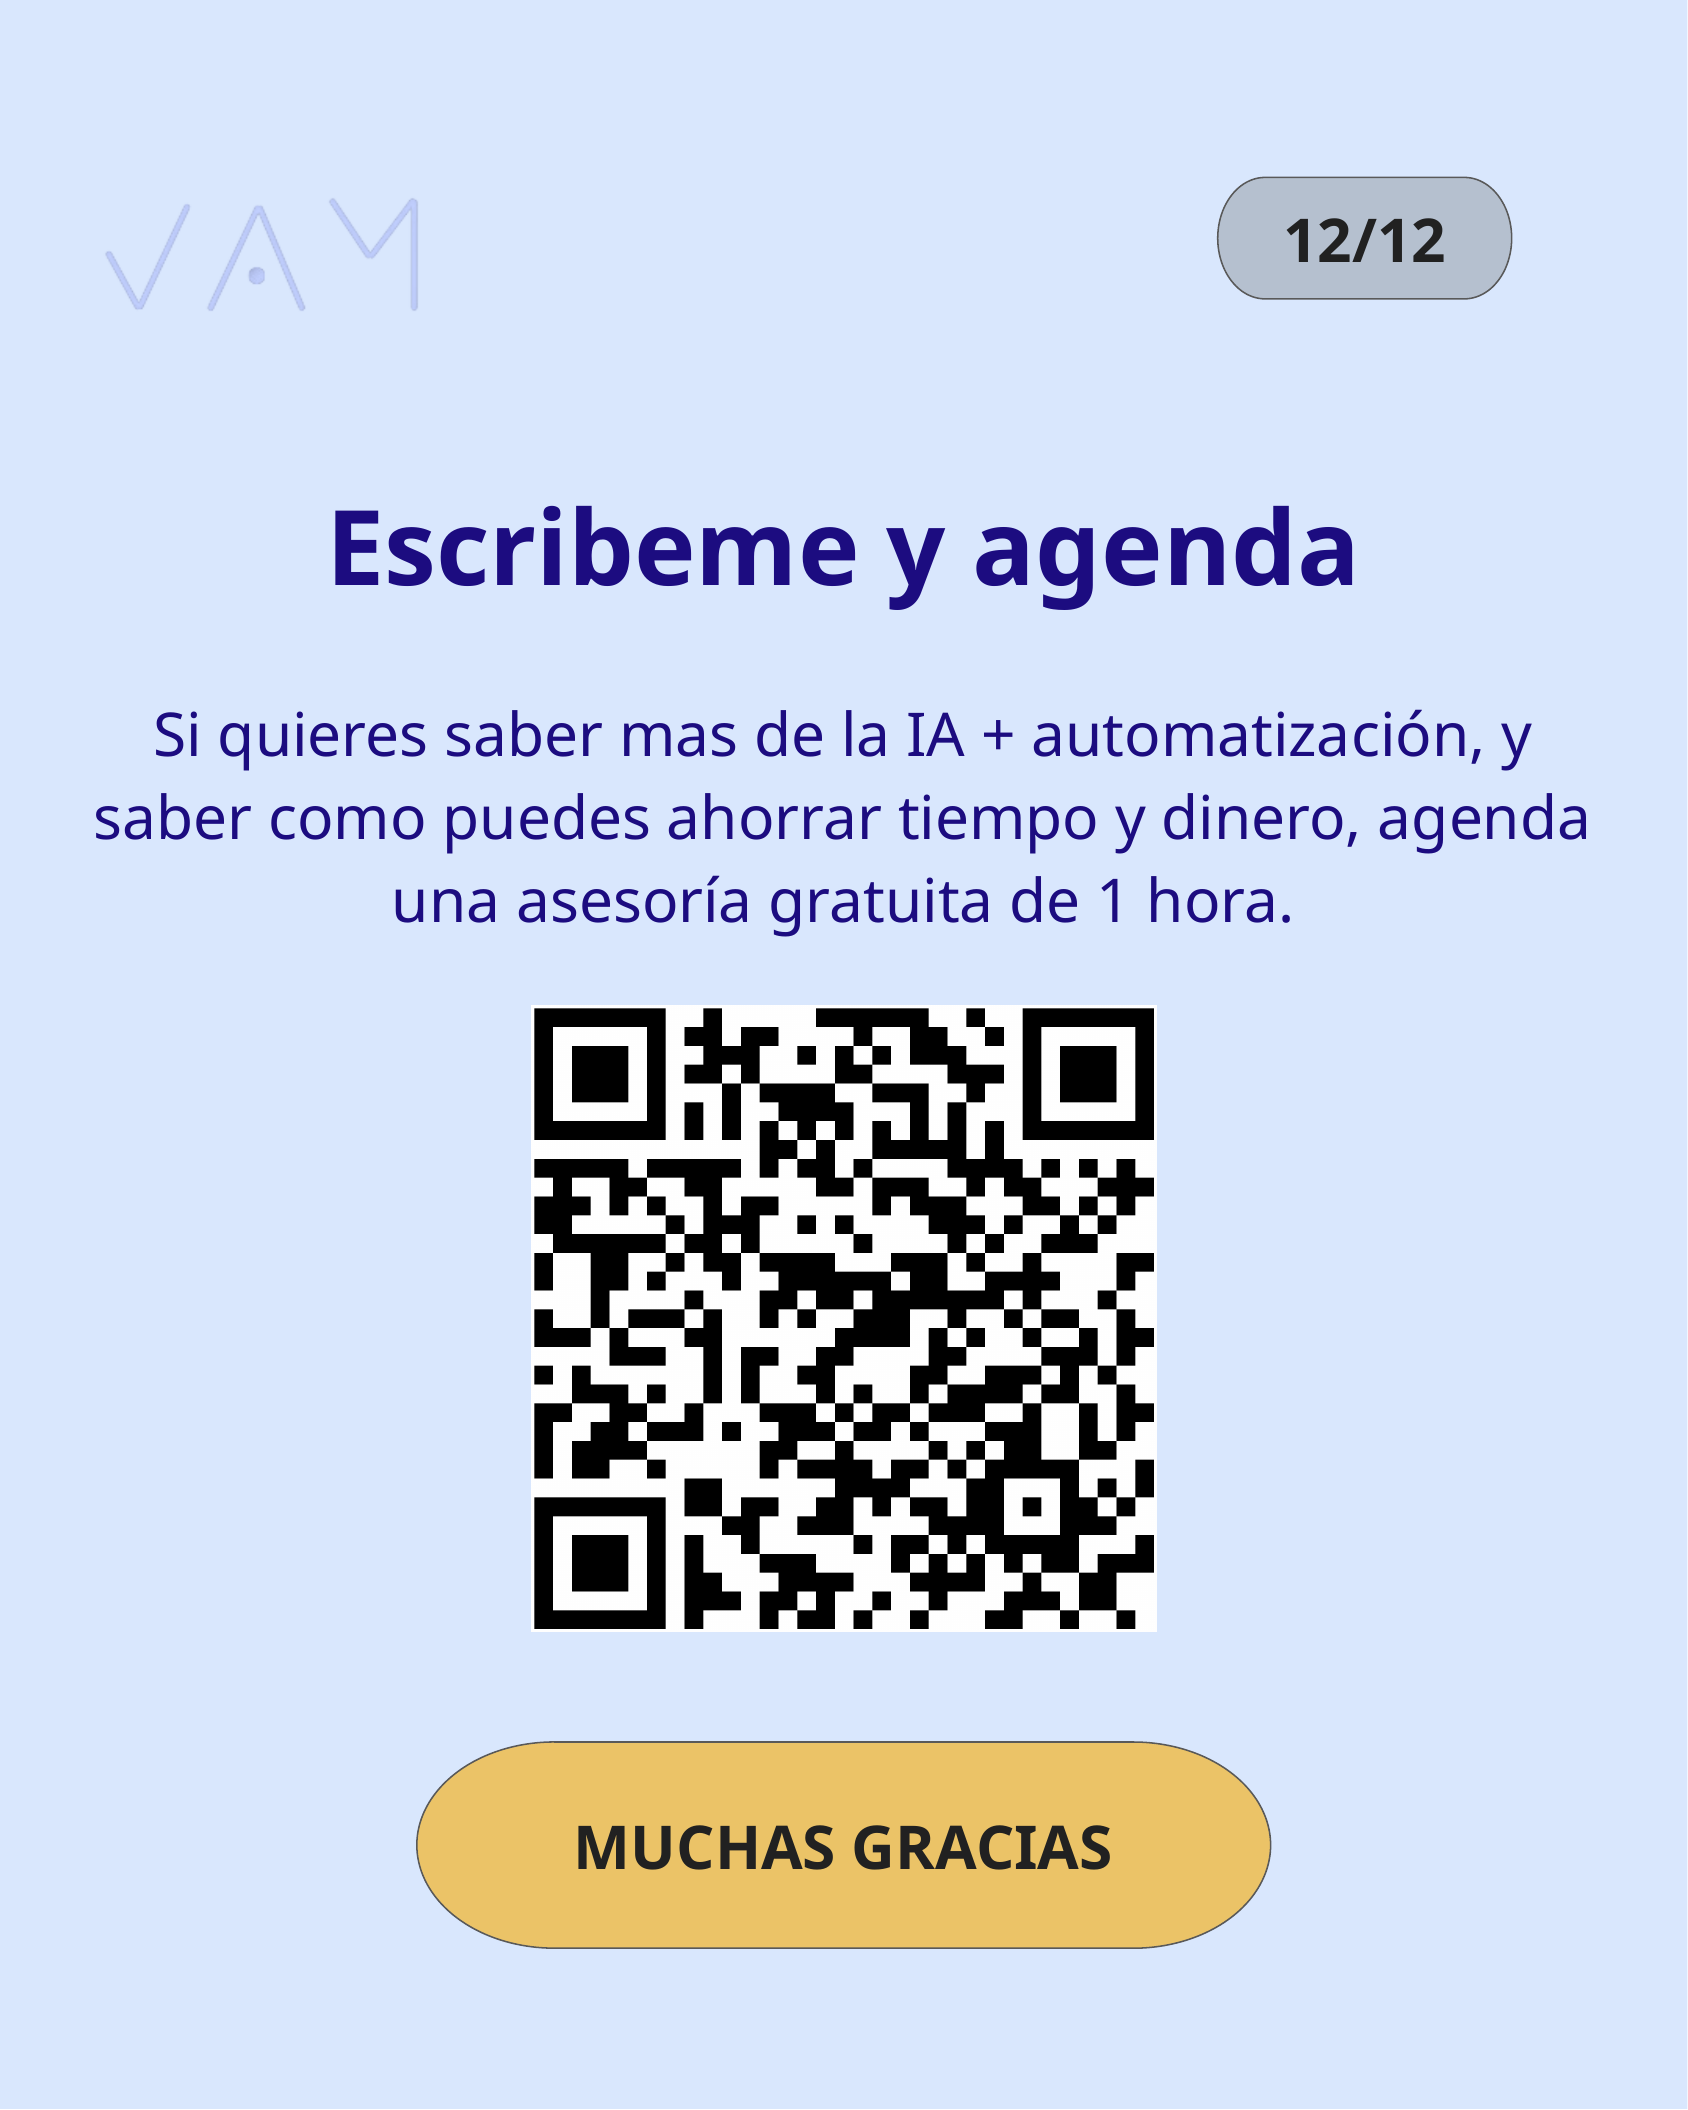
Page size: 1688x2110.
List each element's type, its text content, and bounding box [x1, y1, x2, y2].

text_box [484, 1934, 1203, 1949]
text_box [482, 1741, 1205, 1757]
title Escribeme y agenda [57, 426, 1630, 661]
text_box [1495, 191, 1512, 285]
text_box [1217, 192, 1234, 284]
list Si quieres saber mas de la IA + automatización, y saber como puedes ahorrar tiempo y dinero, agenda una asesoría gratuita de 1 hora. [57, 661, 1630, 1576]
picture [57, 156, 471, 363]
text_box MUCHAS GRACIAS [437, 1757, 1251, 1934]
text_box 12/12 [1234, 177, 1495, 299]
text_box [416, 1791, 437, 1899]
text_box [1251, 1792, 1271, 1899]
picture [530, 1005, 1157, 1632]
